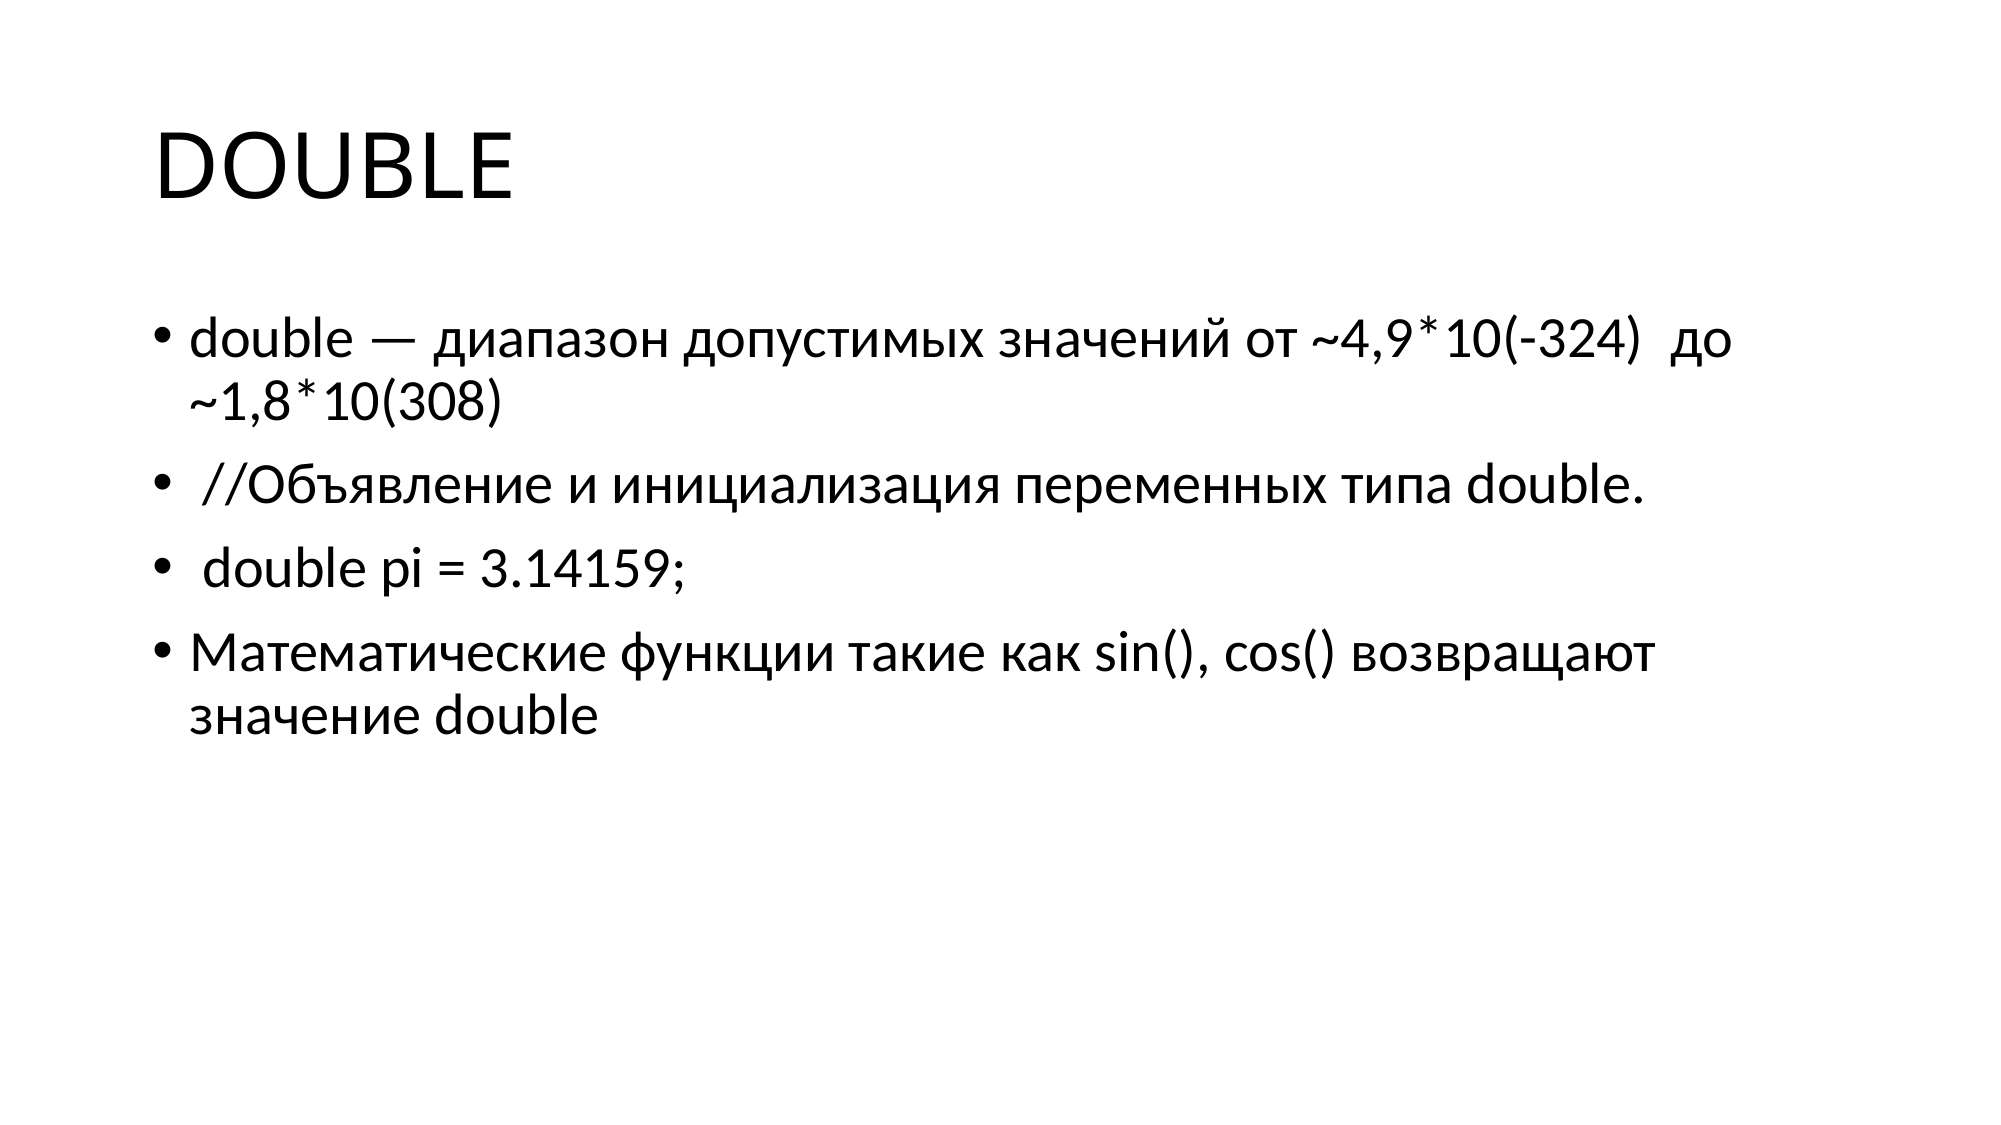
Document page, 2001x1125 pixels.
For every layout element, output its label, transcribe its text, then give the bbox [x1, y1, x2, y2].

text_box double — диапазон допустимых значений от ~4,9*10(-324) до ~1,8*10(308) //Объявление и инициализация переменных типа double. double pi = 3.14159; Математические функции такие как sin(), cos() возвращают значение double [137, 299, 1863, 1014]
text_box DOUBLE [137, 59, 1863, 278]
